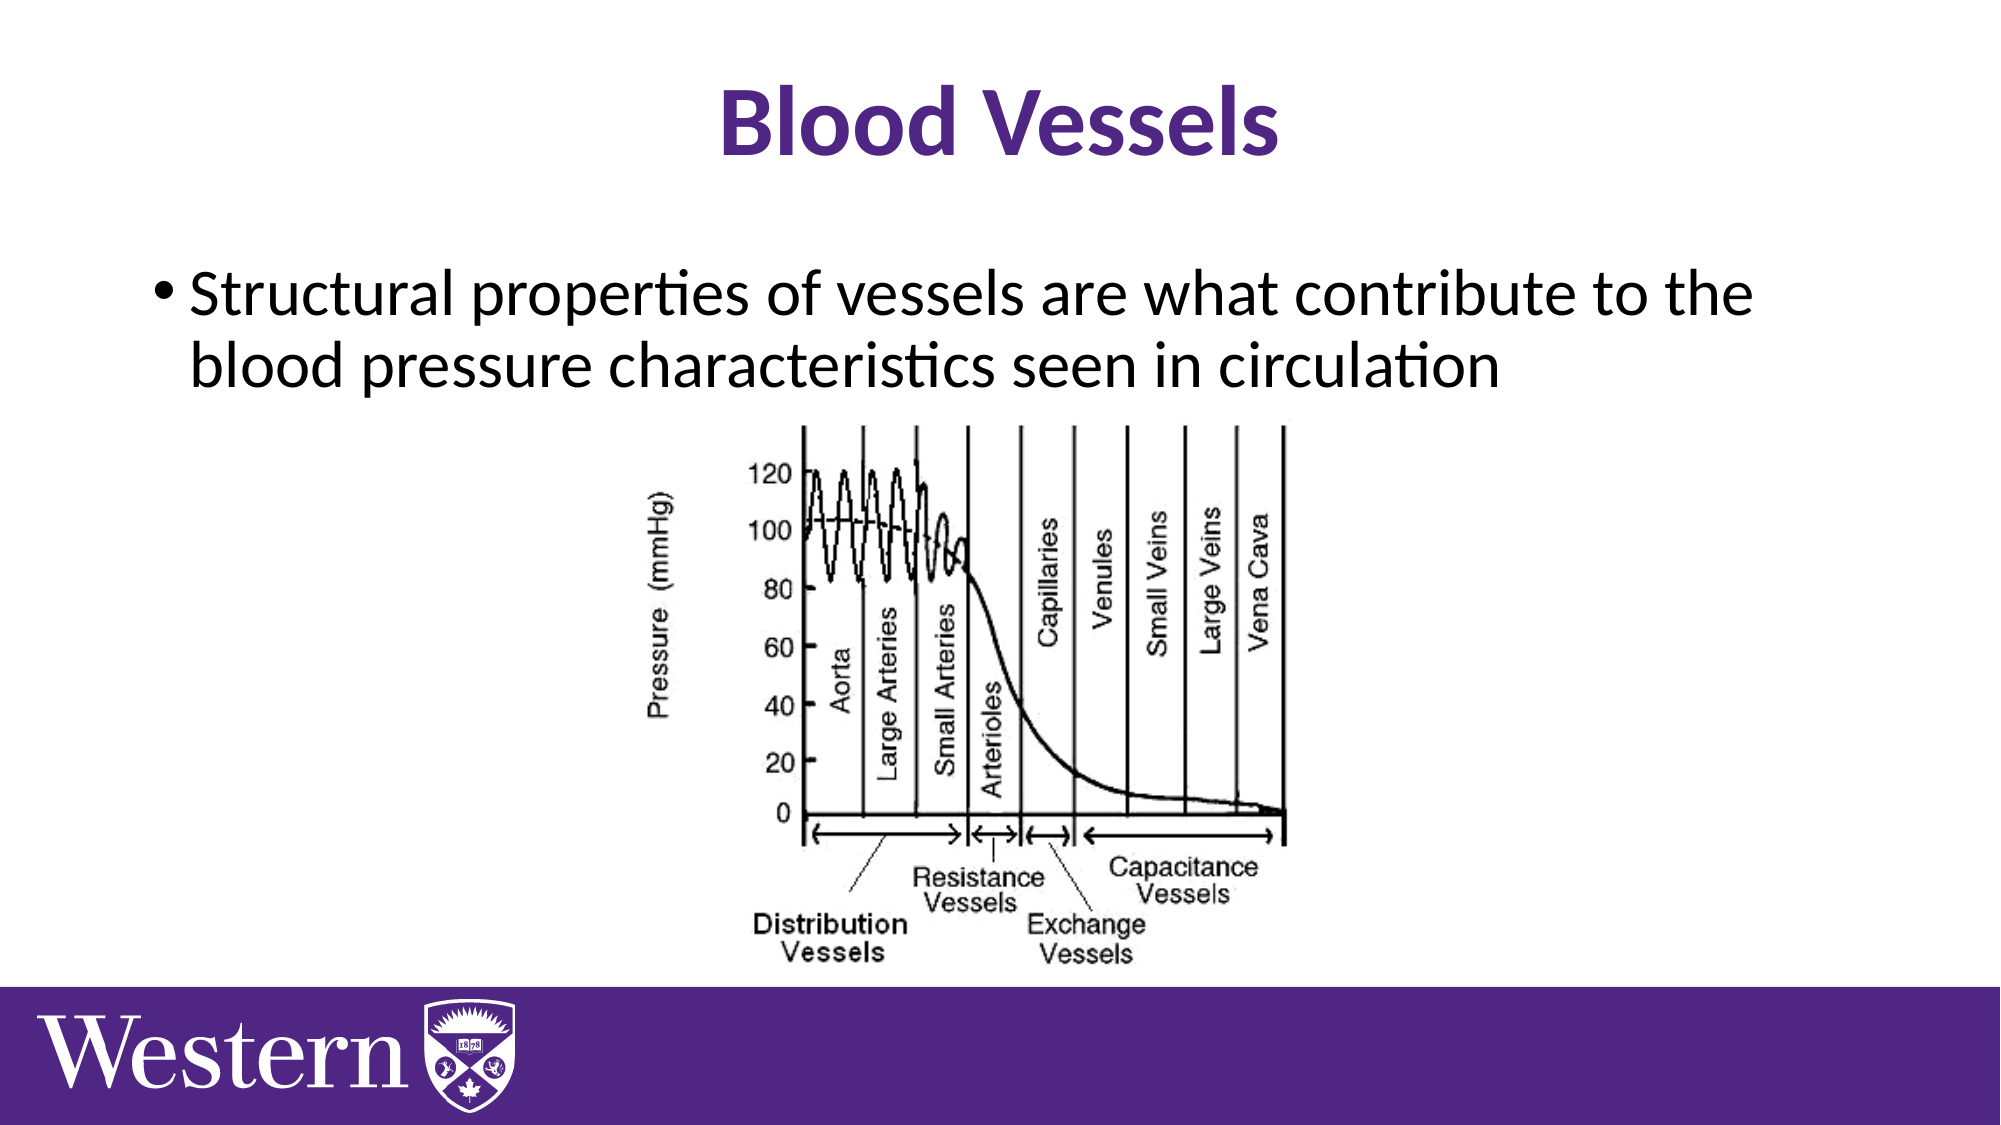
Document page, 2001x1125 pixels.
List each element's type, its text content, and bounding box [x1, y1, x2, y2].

title Blood Vessels [137, 32, 1863, 213]
picture [634, 361, 1366, 987]
list Structural properties of vessels are what contribute to the blood pressure characteristics seen in circulation [137, 249, 1863, 975]
text_box [0, 986, 2000, 1125]
picture [37, 999, 515, 1113]
